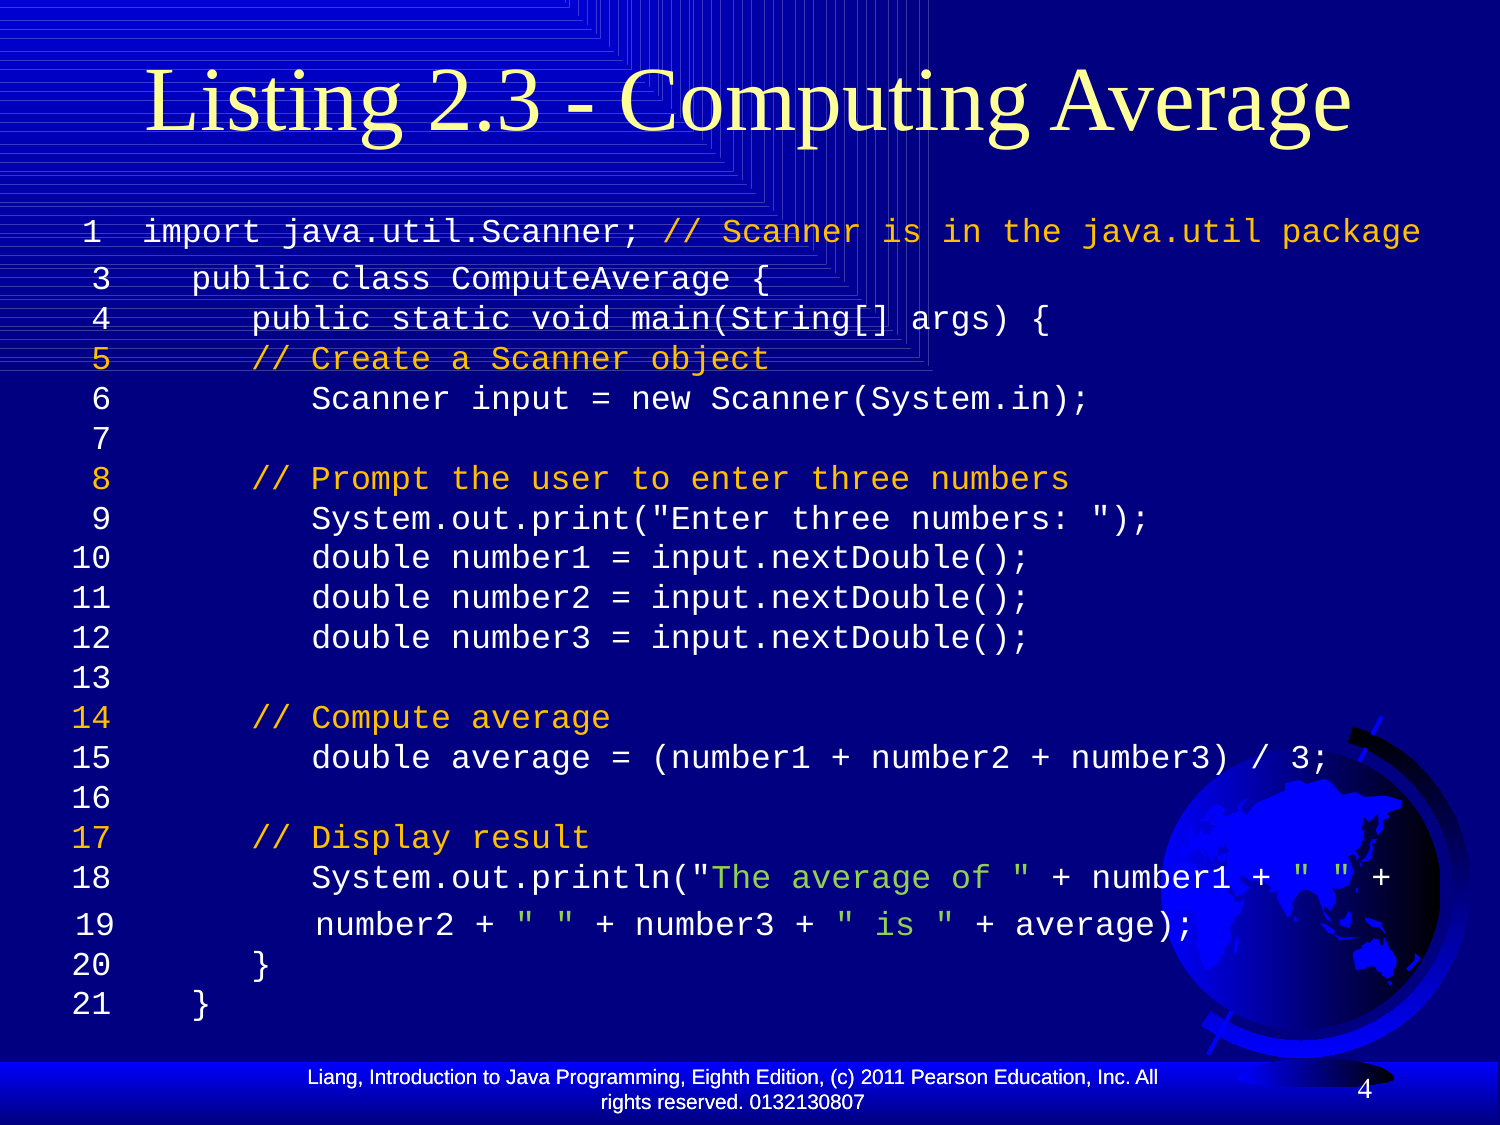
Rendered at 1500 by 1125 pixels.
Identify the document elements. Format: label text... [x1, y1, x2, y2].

title Listing 2.3 - Computing Average [112, 0, 1388, 168]
slide_number 4 [1074, 1049, 1388, 1125]
list 1 import java.util.Scanner; // Scanner is in the java.util package 3 public class ComputeAverage { 4 public static void main(String[] args) { 5 // Create a Scanner object 6 Scanner input = new Scanner(System.in); 7 8 // Prompt the user to enter three numbers 9 System.out.print("Enter three numbers: "); 10 double number1 = input.nextDouble(); 11 double number2 = input.nextDouble(); 12 double number3 = input.nextDouble(); 13 14 // Compute average 15 double average = (number1 + number2 + number3) / 3; 16 17 // Display result 18 System.out.println("The average of " + number1 + " " + 19 number2 + " " + number3 + " is " + average); 20 } 21 } [0, 168, 1457, 1125]
